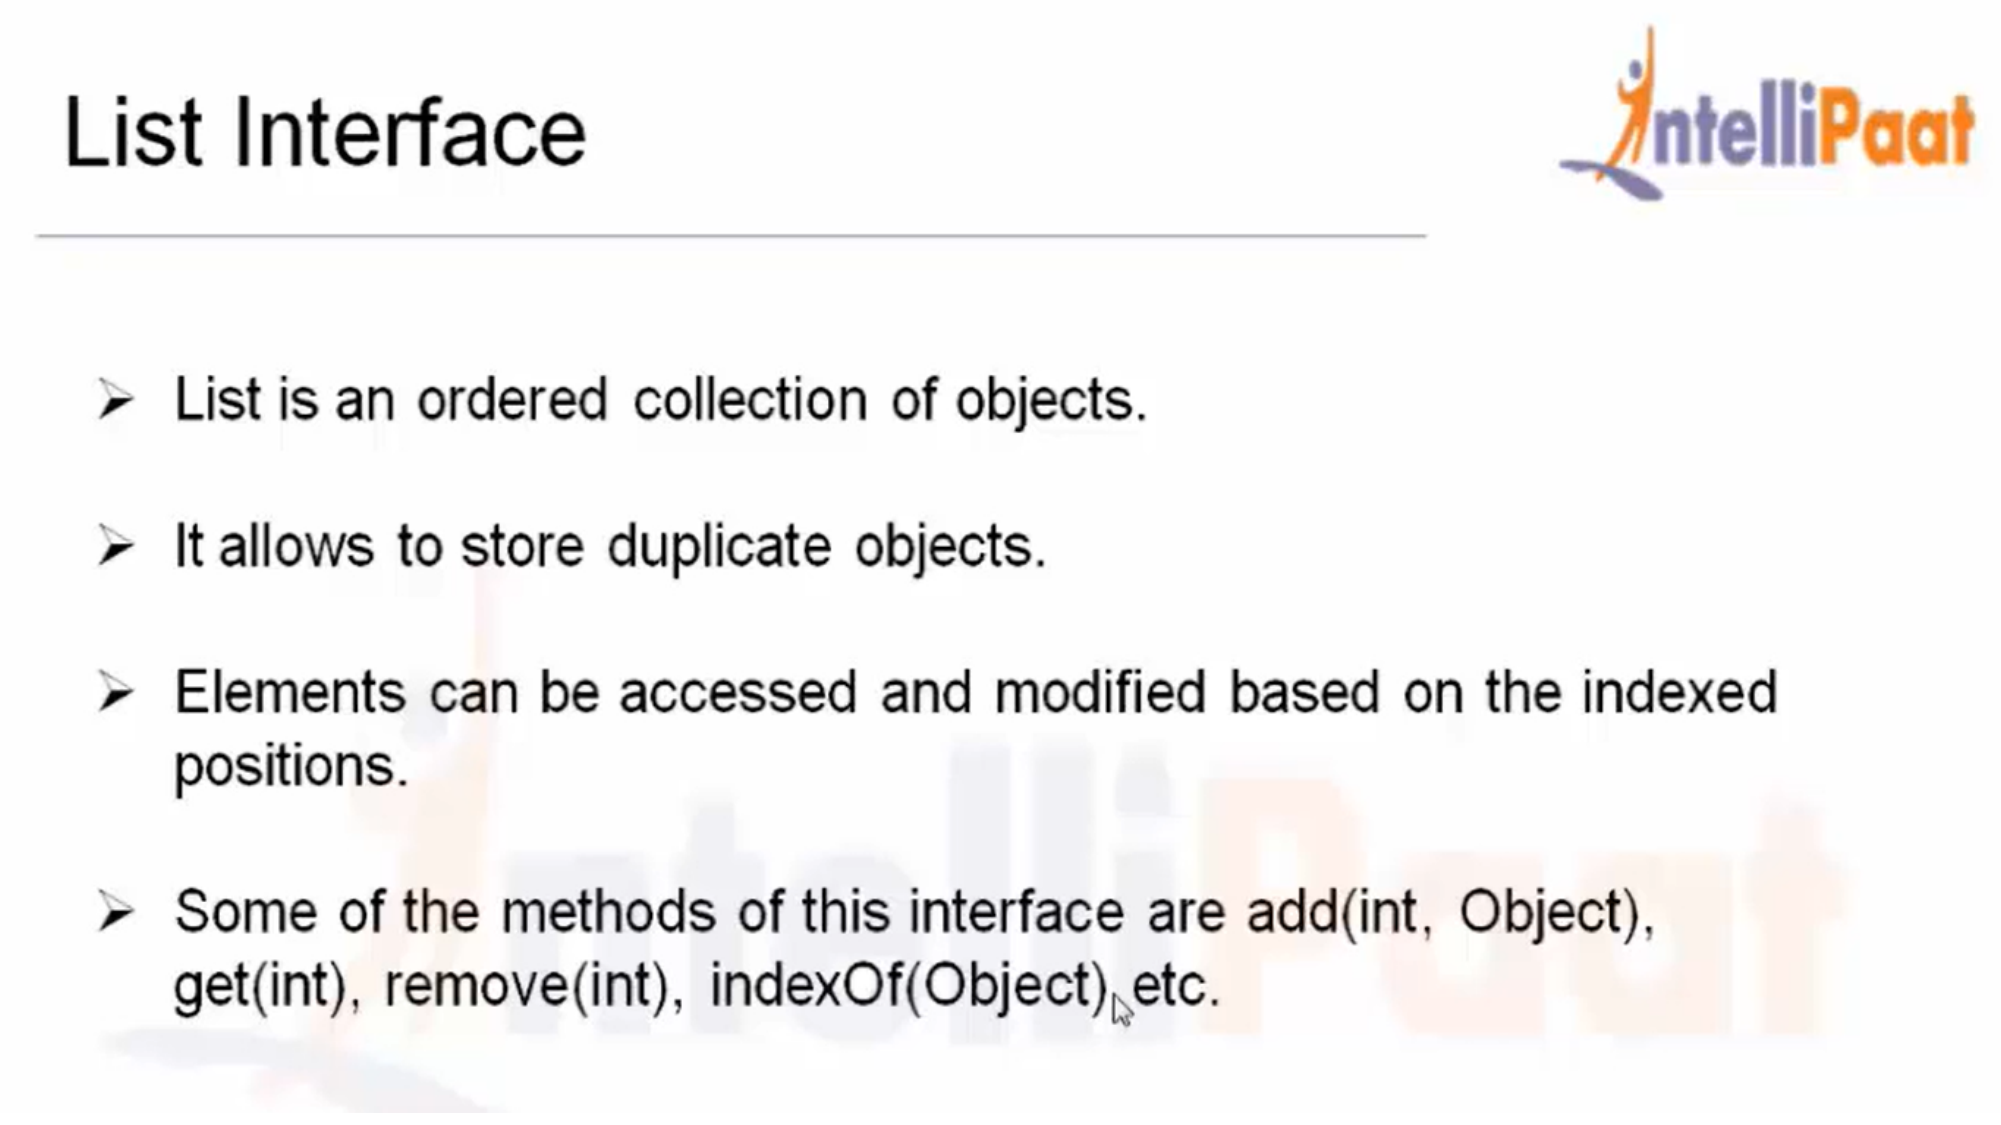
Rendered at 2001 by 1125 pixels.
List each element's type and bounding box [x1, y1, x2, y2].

list [0, 0, 2000, 1113]
